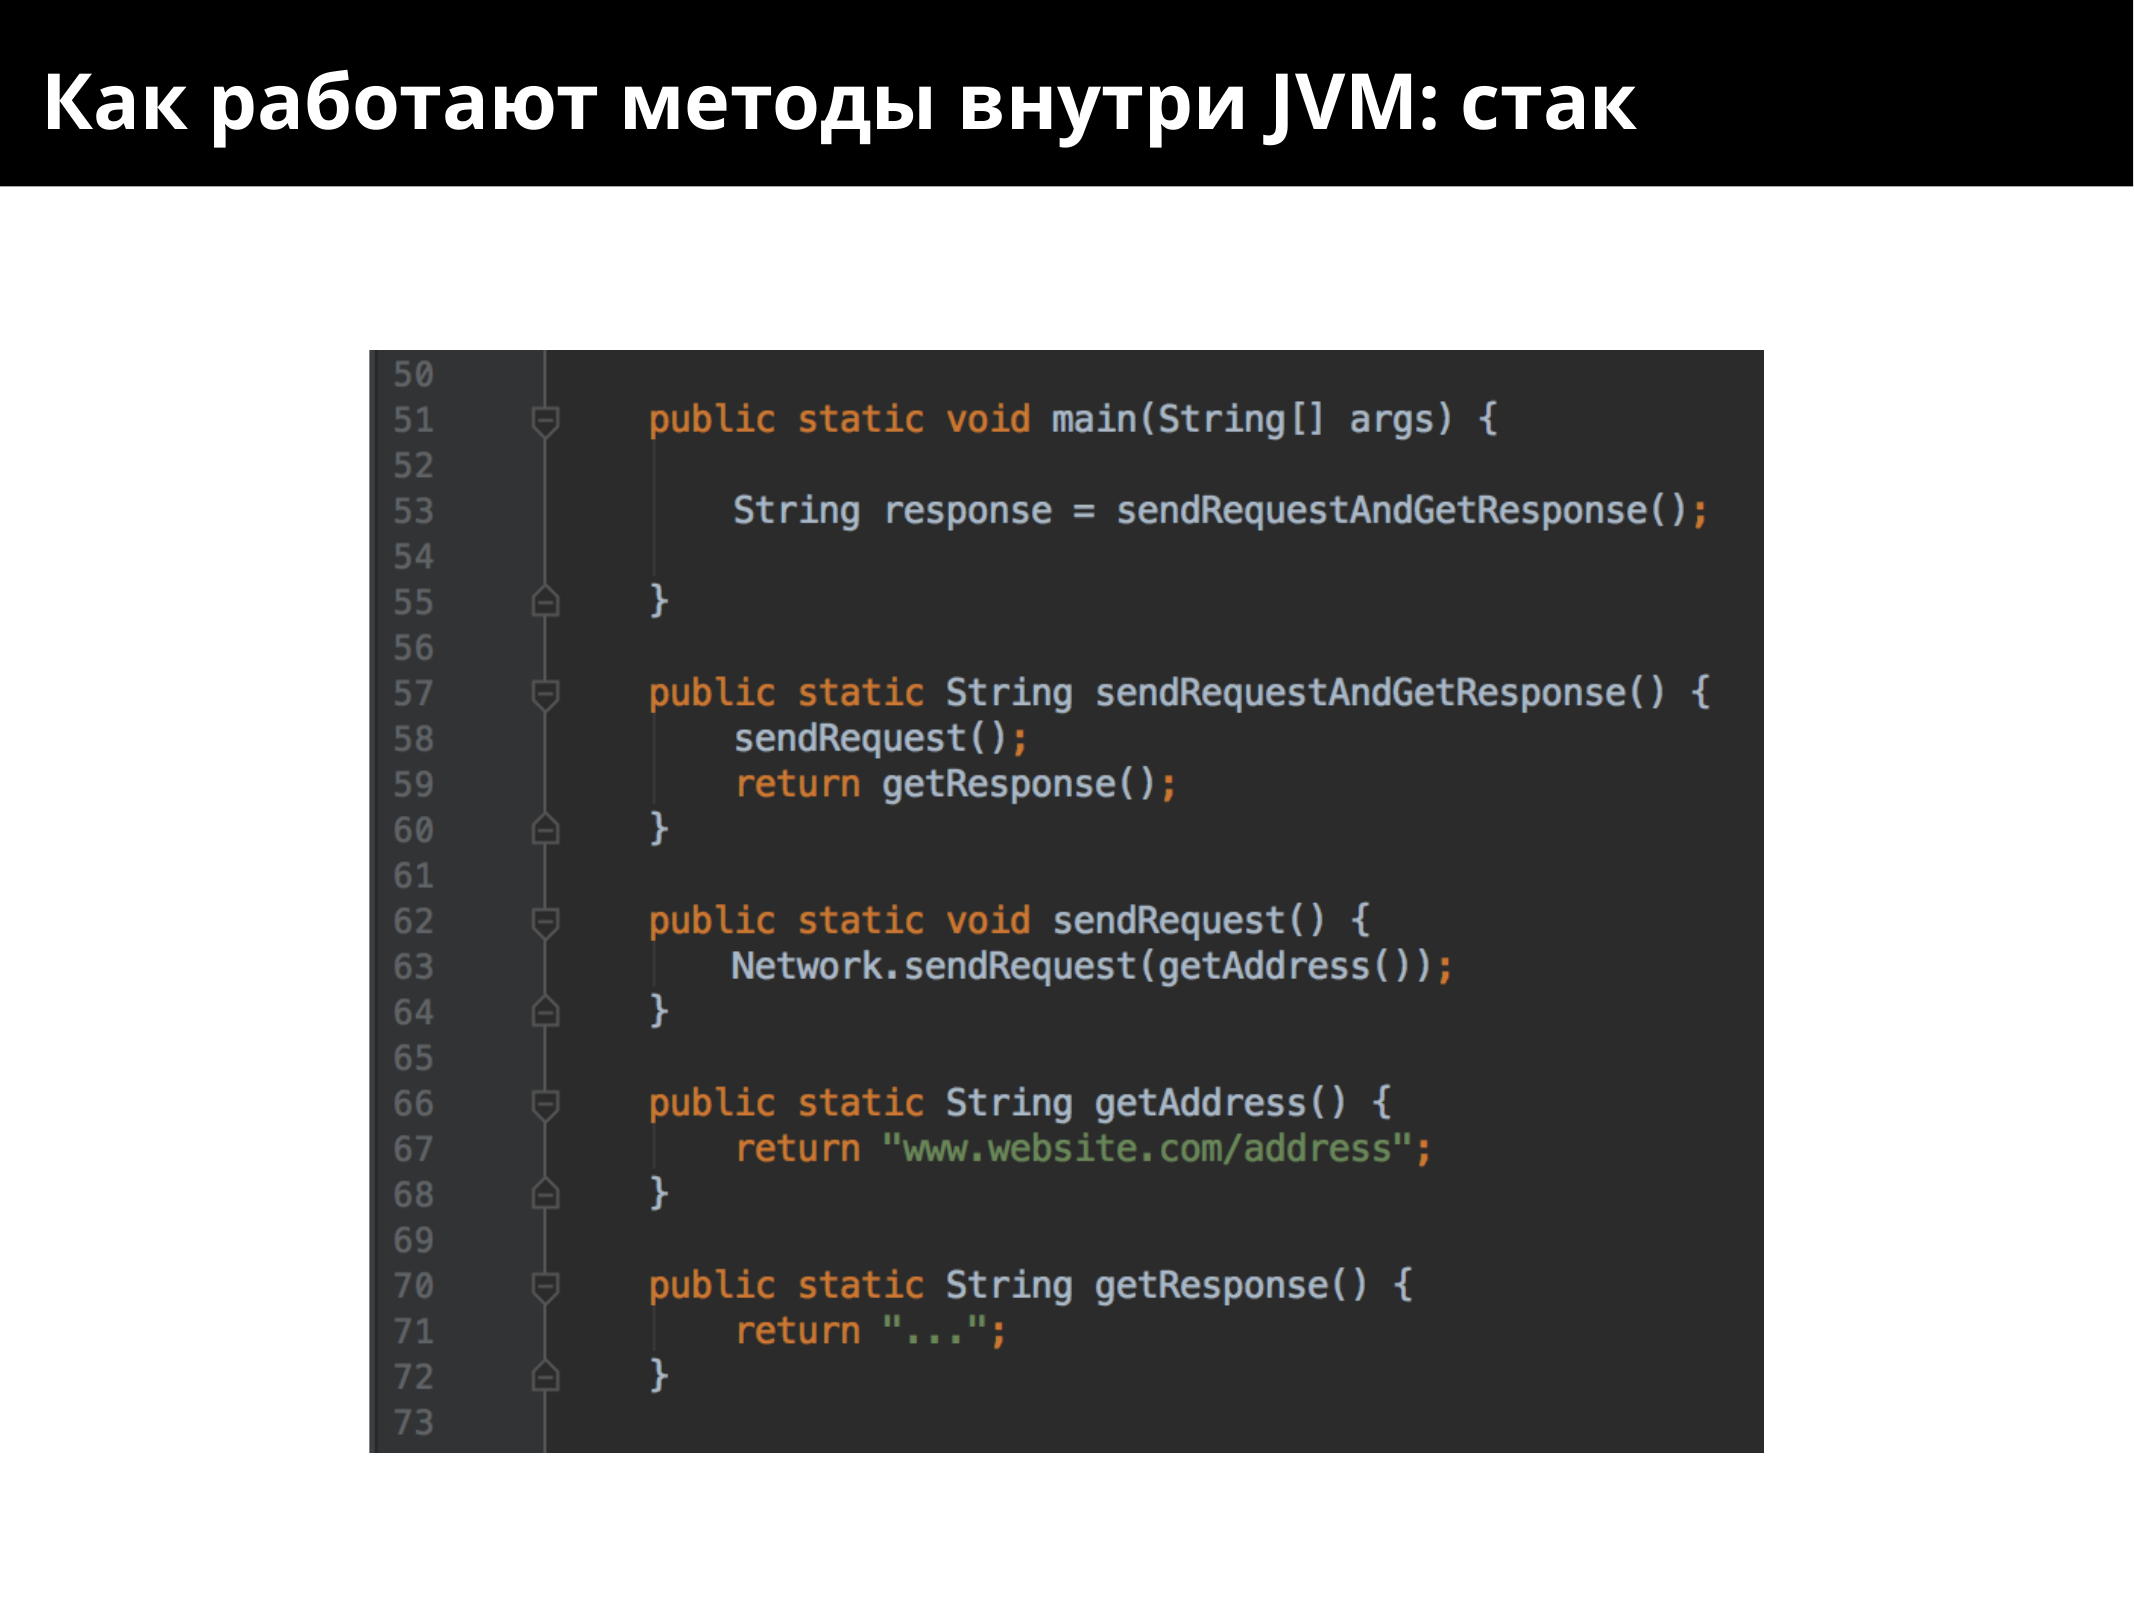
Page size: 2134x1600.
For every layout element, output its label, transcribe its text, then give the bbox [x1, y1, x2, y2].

text_box [0, 0, 2134, 187]
picture [369, 350, 1765, 1453]
title Как работают методы внутри JVM: стак [32, 30, 2101, 154]
